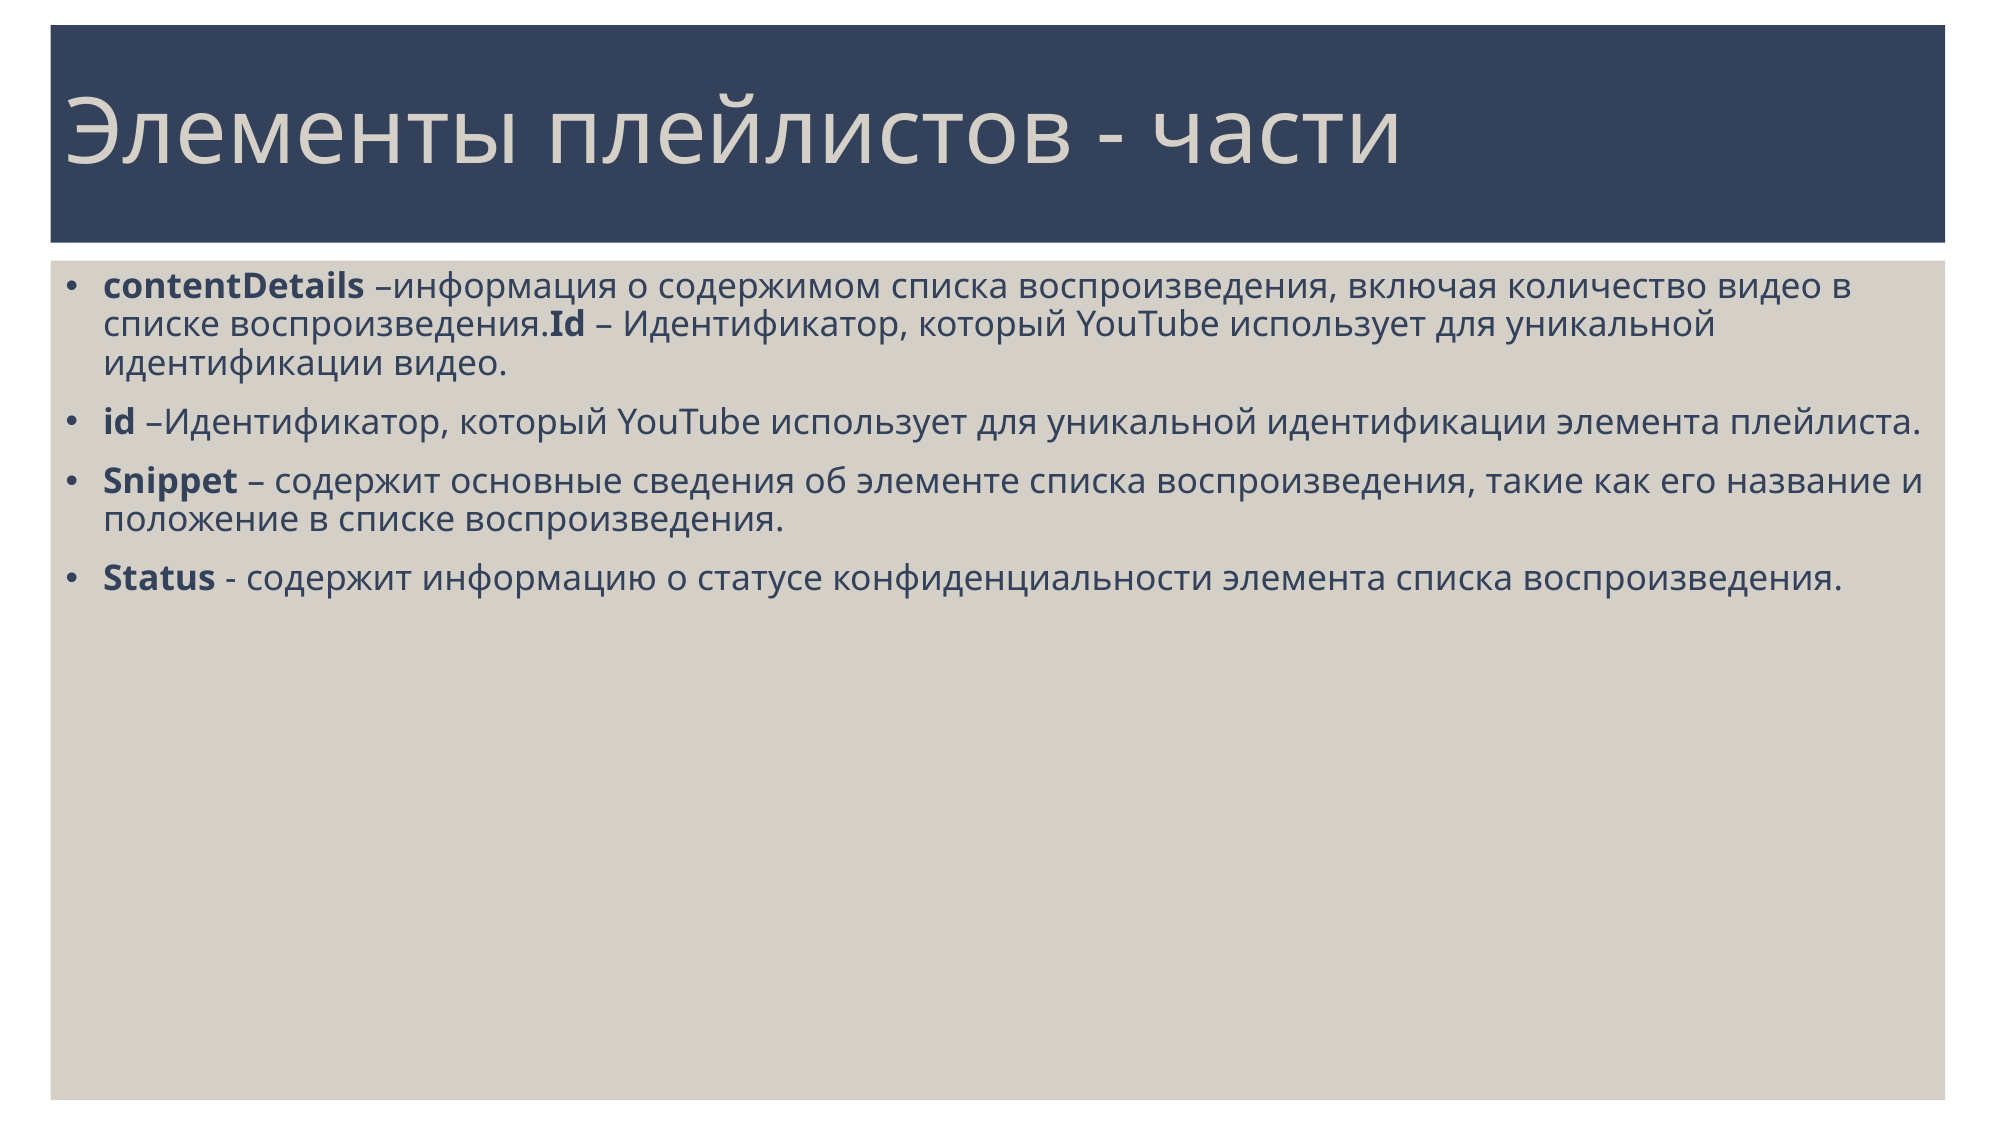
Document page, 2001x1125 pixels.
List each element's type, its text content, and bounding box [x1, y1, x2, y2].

list contentDetails –информация о содержимом списка воспроизведения, включая количество видео в списке воспроизведения.Id – Идентификатор, который YouTube использует для уникальной идентификации видео. id –Идентификатор, который YouTube использует для уникальной идентификации элемента плейлиста. Snippet – содержит основные сведения об элементе списка воспроизведения, такие как его название и положение в списке воспроизведения. Status - содержит информацию о статусе конфиденциальности элемента списка воспроизведения. [50, 260, 1946, 1100]
title Элементы плейлистов - части [50, 25, 1946, 243]
